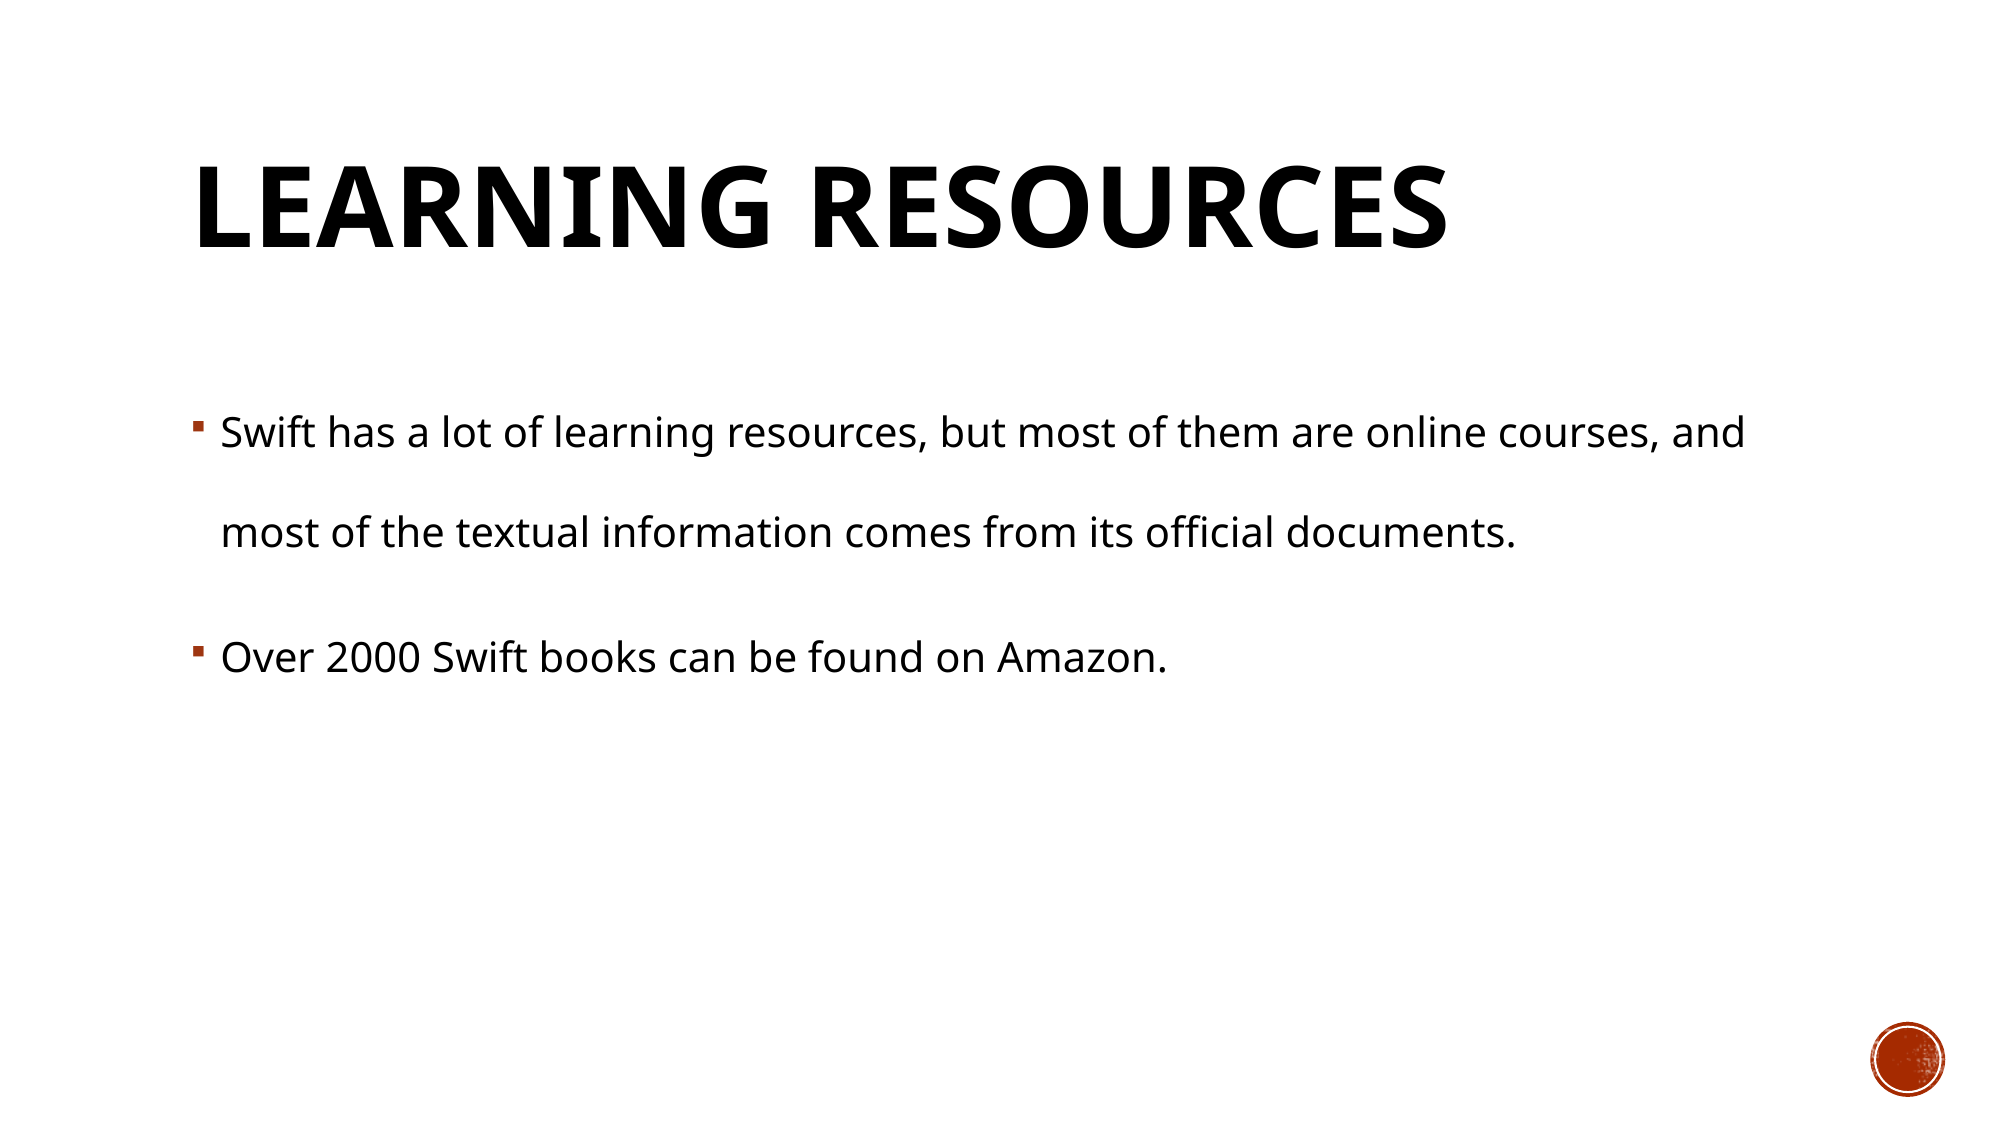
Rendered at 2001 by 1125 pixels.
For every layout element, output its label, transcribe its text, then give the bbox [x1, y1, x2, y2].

list Swift has a lot of learning resources, but most of them are online courses, and most of the textual information comes from its official documents. Over 2000 Swift books can be found on Amazon. [175, 348, 1826, 1013]
title Learning Resources [175, 79, 1826, 344]
